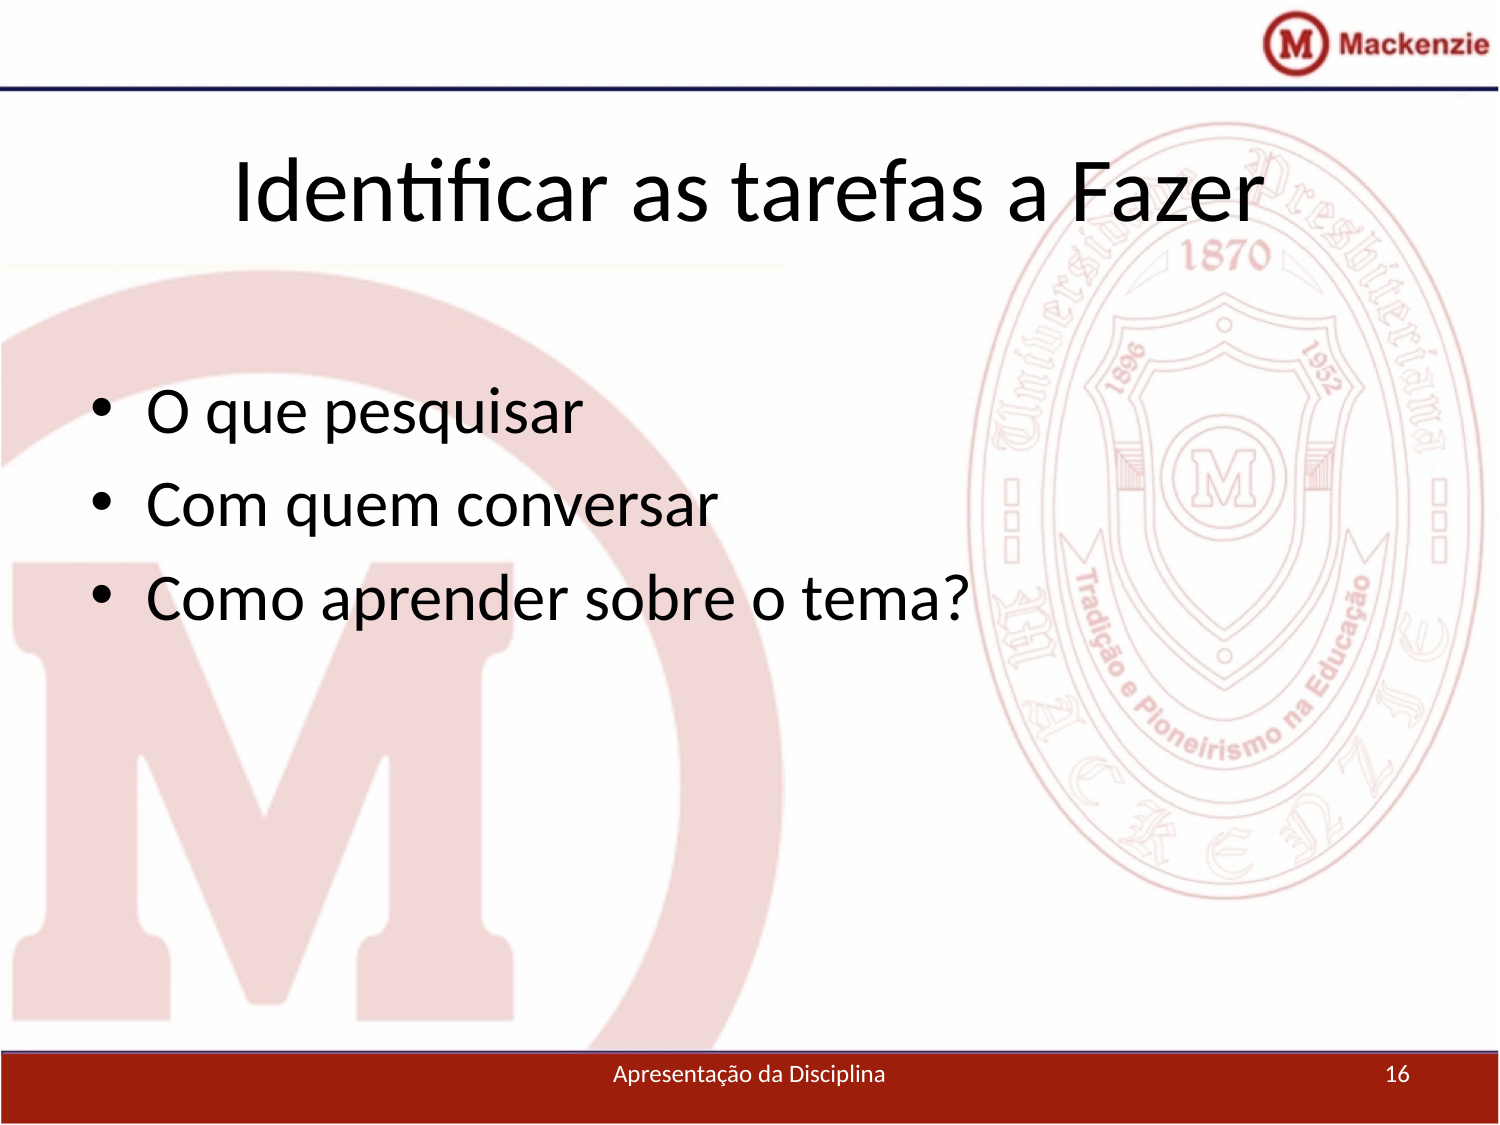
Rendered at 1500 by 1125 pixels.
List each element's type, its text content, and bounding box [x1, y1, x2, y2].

title Identificar as tarefas a Fazer [75, 45, 1425, 325]
slide_number 16 [1074, 1042, 1425, 1103]
footer Apresentação da Disciplina [512, 1042, 988, 1103]
picture [0, 0, 1499, 1125]
list O que pesquisar Com quem conversar Como aprender sobre o tema? [75, 359, 1425, 1005]
